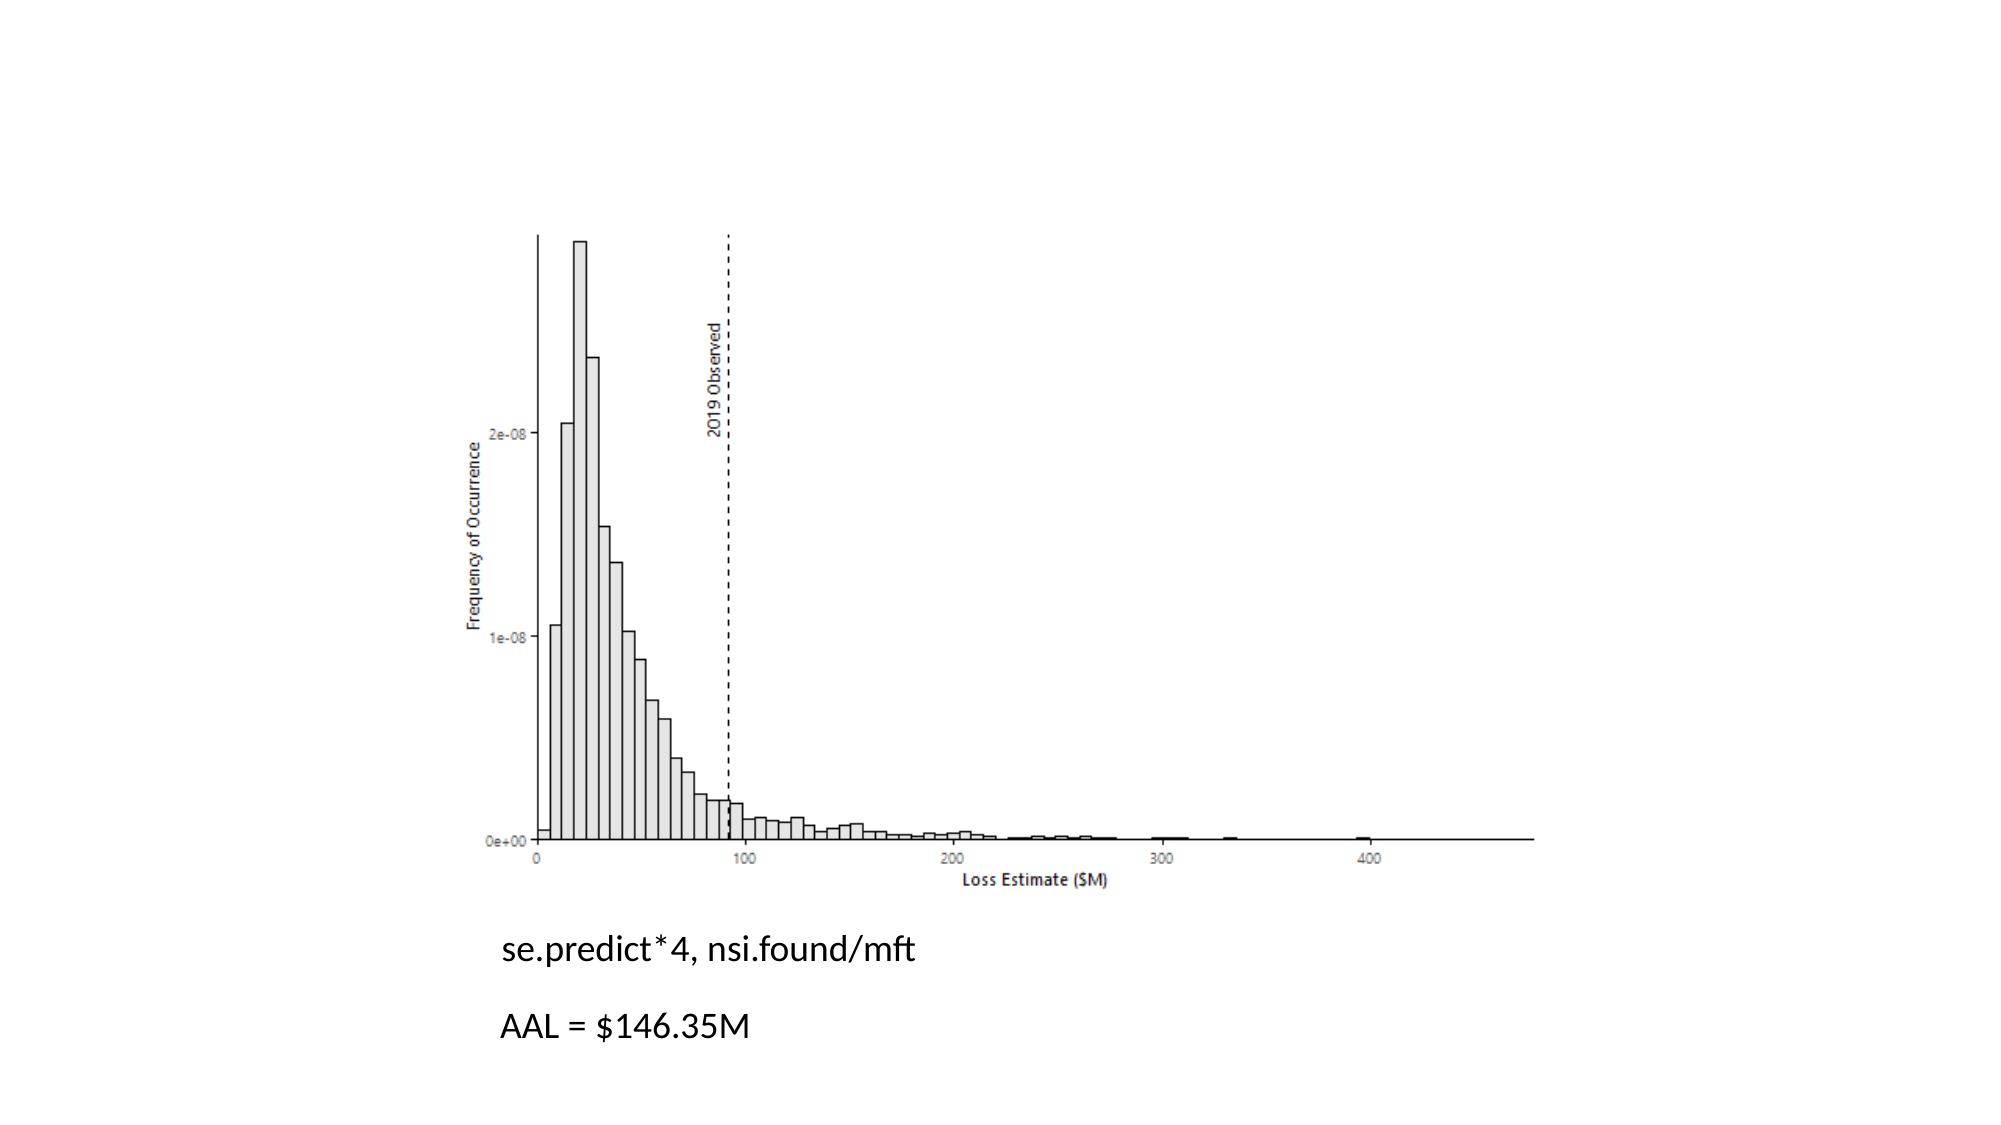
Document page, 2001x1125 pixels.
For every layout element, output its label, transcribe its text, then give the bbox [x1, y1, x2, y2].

picture [453, 224, 1547, 900]
text_box AAL = $146.35M [485, 993, 766, 1054]
text_box se.predict*4, nsi.found/mft [486, 916, 932, 977]
